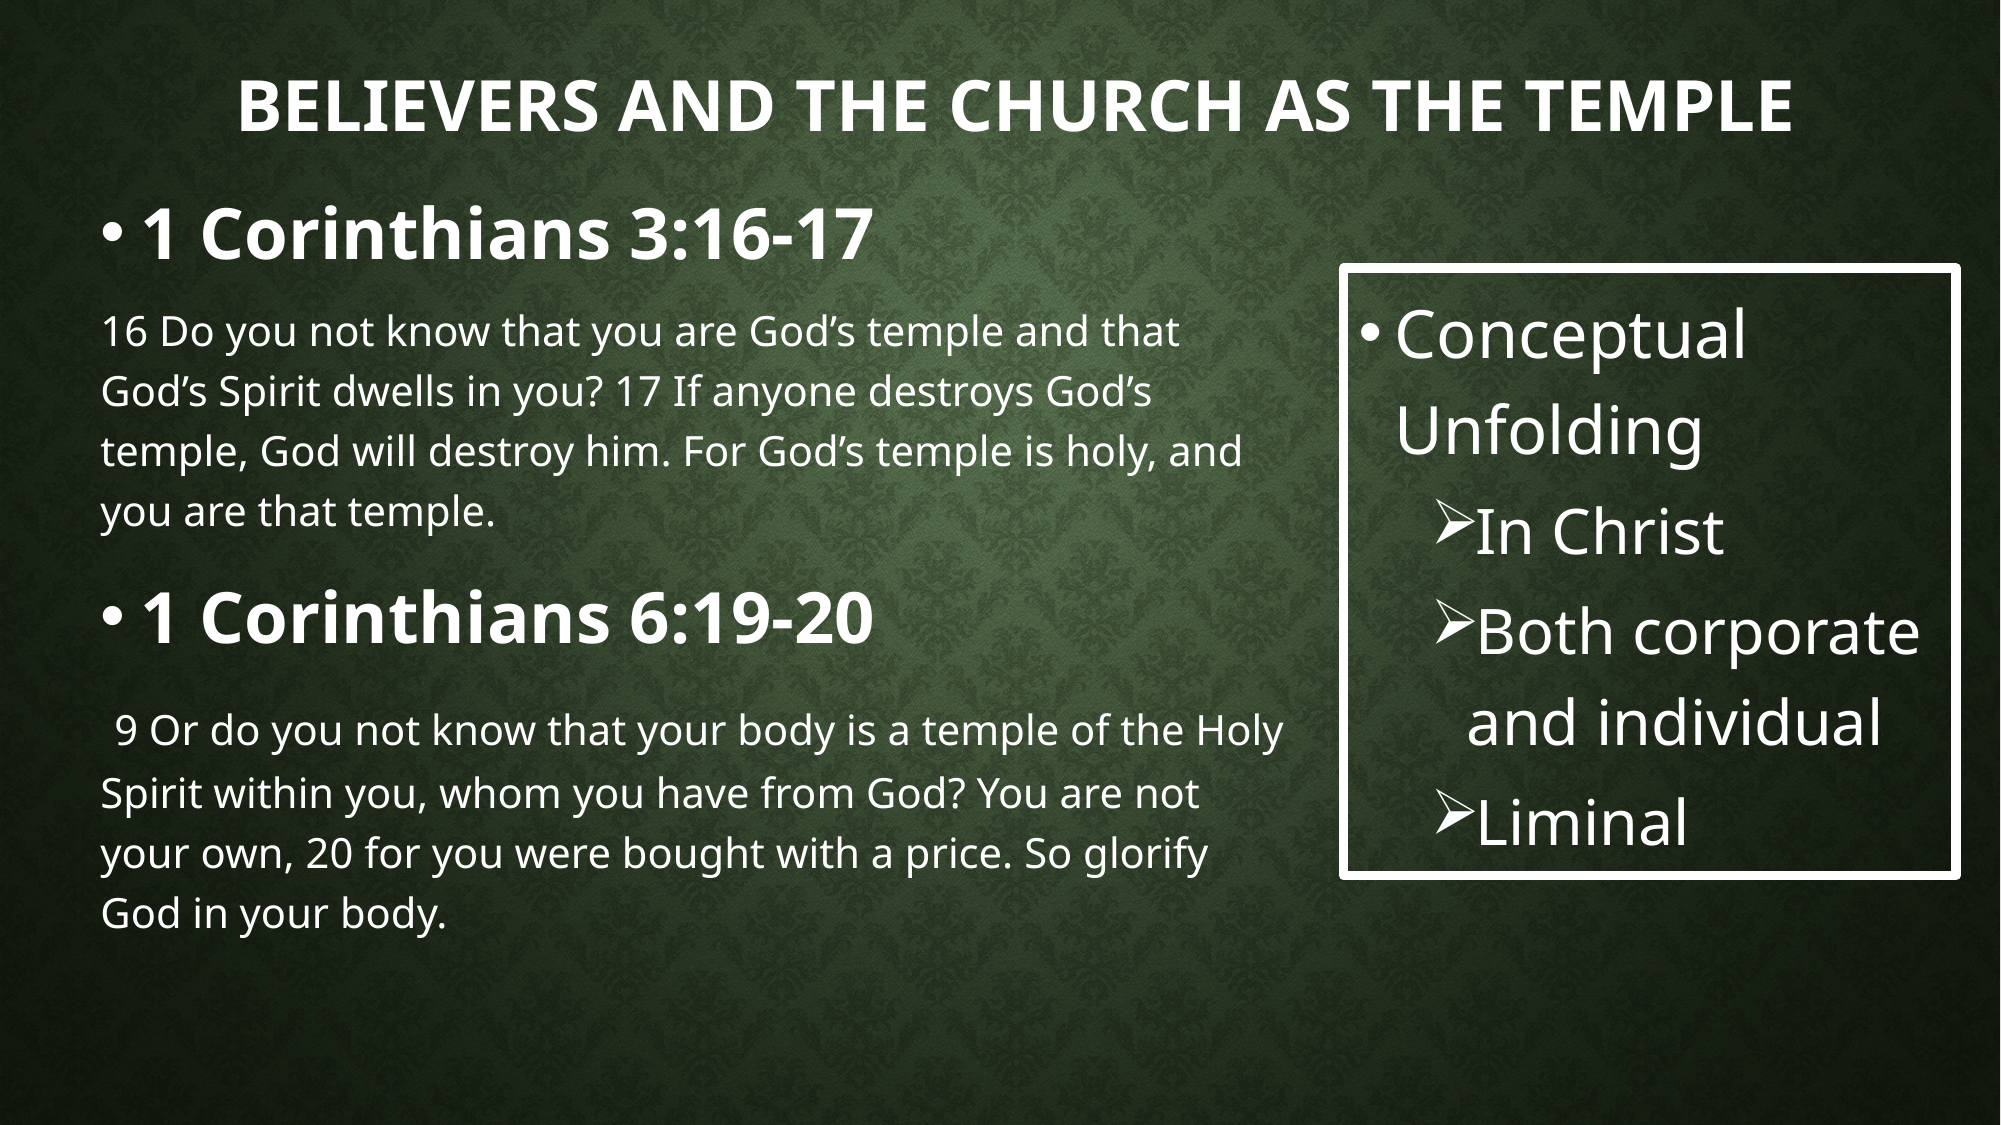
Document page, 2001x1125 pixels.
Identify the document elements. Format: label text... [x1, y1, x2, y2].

title Believers and the Church as the Temple [166, 0, 1865, 218]
list 1 Corinthians 3:16-17 16 Do you not know that you are God’s temple and that God’s Spirit dwells in you? 17 If anyone destroys God’s temple, God will destroy him. For God’s temple is holy, and you are that temple. 1 Corinthians 6:19-20 9 Or do you not know that your body is a temple of the Holy Spirit within you, whom you have from God? You are not your own, 20 for you were bought with a price. So glorify God in your body. [85, 164, 1305, 1030]
list Conceptual Unfolding In Christ Both corporate and individual Liminal [1343, 268, 1957, 876]
